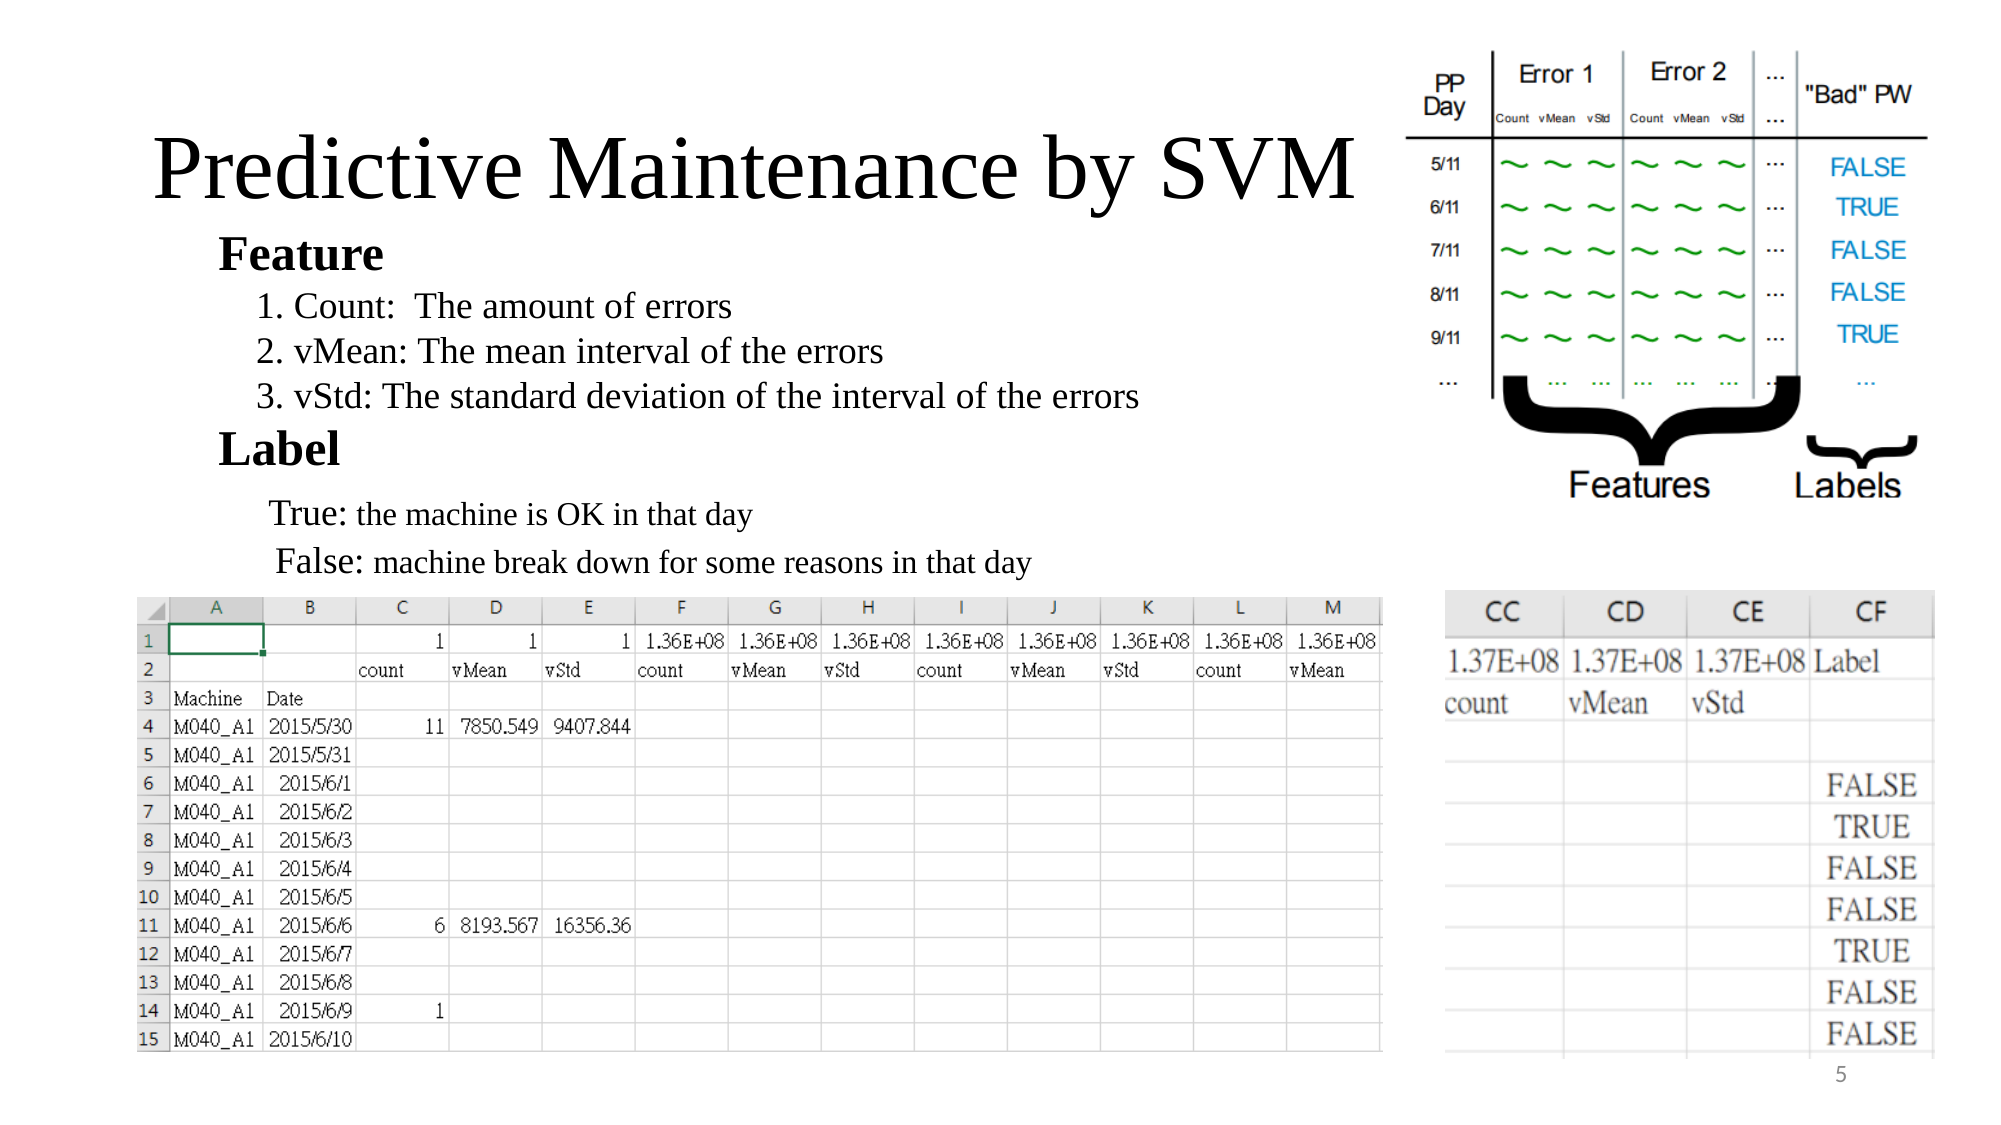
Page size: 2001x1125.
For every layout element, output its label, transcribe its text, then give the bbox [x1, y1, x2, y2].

slide_number 5 [1412, 1042, 1863, 1103]
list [1444, 590, 1935, 1059]
picture [137, 597, 1383, 1052]
picture [1399, 42, 1947, 512]
text_box Feature 1. Count: The amount of errors 2. vMean: The mean interval of the errors 3. vStd: The standard deviation of the interval of the errors Label True: the machine is OK in that day False: machine break down for some reasons in that day [203, 213, 1797, 588]
title Predictive Maintenance by SVM [137, 59, 1399, 278]
